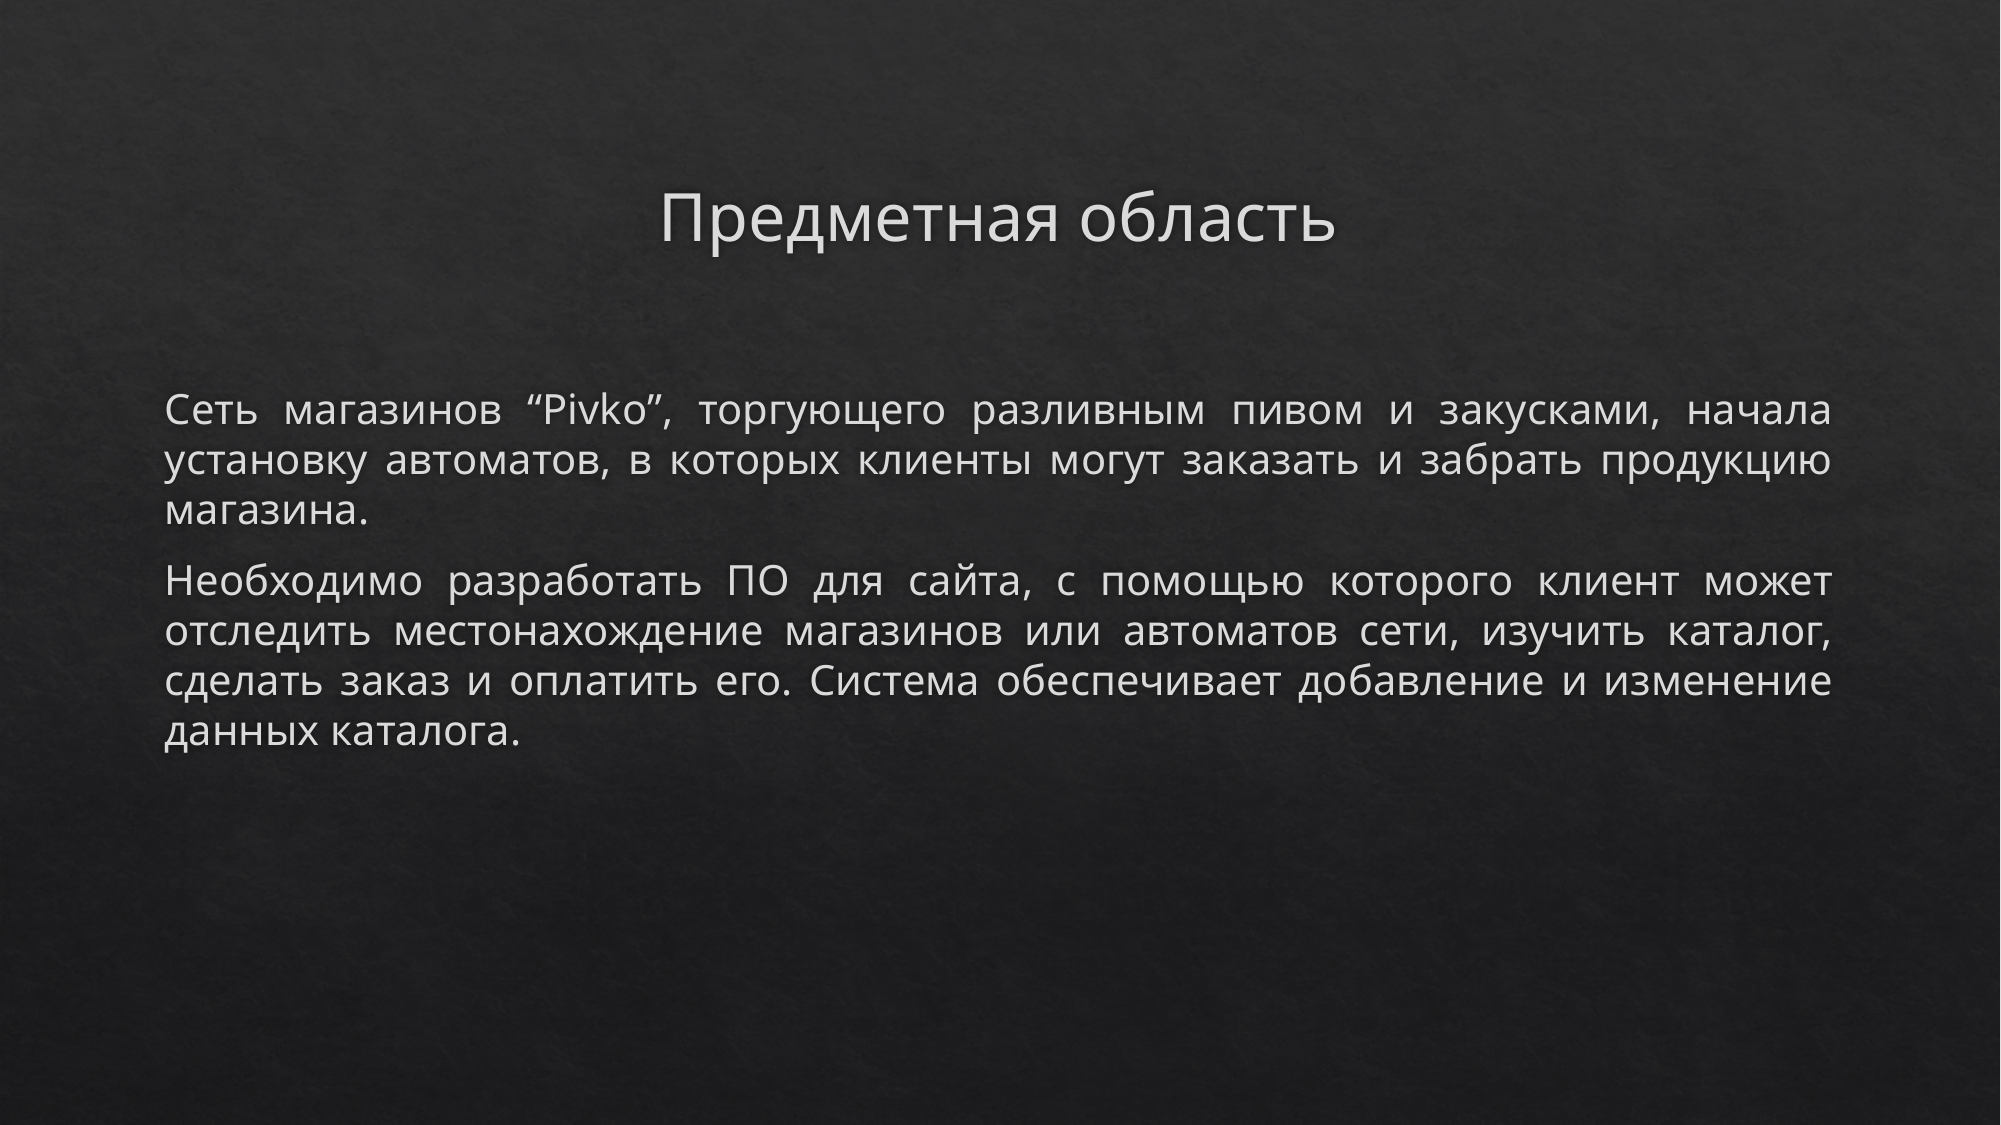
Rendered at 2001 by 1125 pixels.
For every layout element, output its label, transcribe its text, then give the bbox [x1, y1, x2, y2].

list Сеть магазинов “Pivko”, торгующего разливным пивом и закусками, начала установку автоматов, в которых клиенты могут заказать и забрать продукцию магазина. Необходимо разработать ПО для сайта, с помощью которого клиент может отследить местонахождение магазинов или автоматов сети, изучить каталог, сделать заказ и оплатить его. Система обеспечивает добавление и изменение данных каталога. [149, 375, 1849, 951]
title Предметная область [149, 99, 1849, 330]
